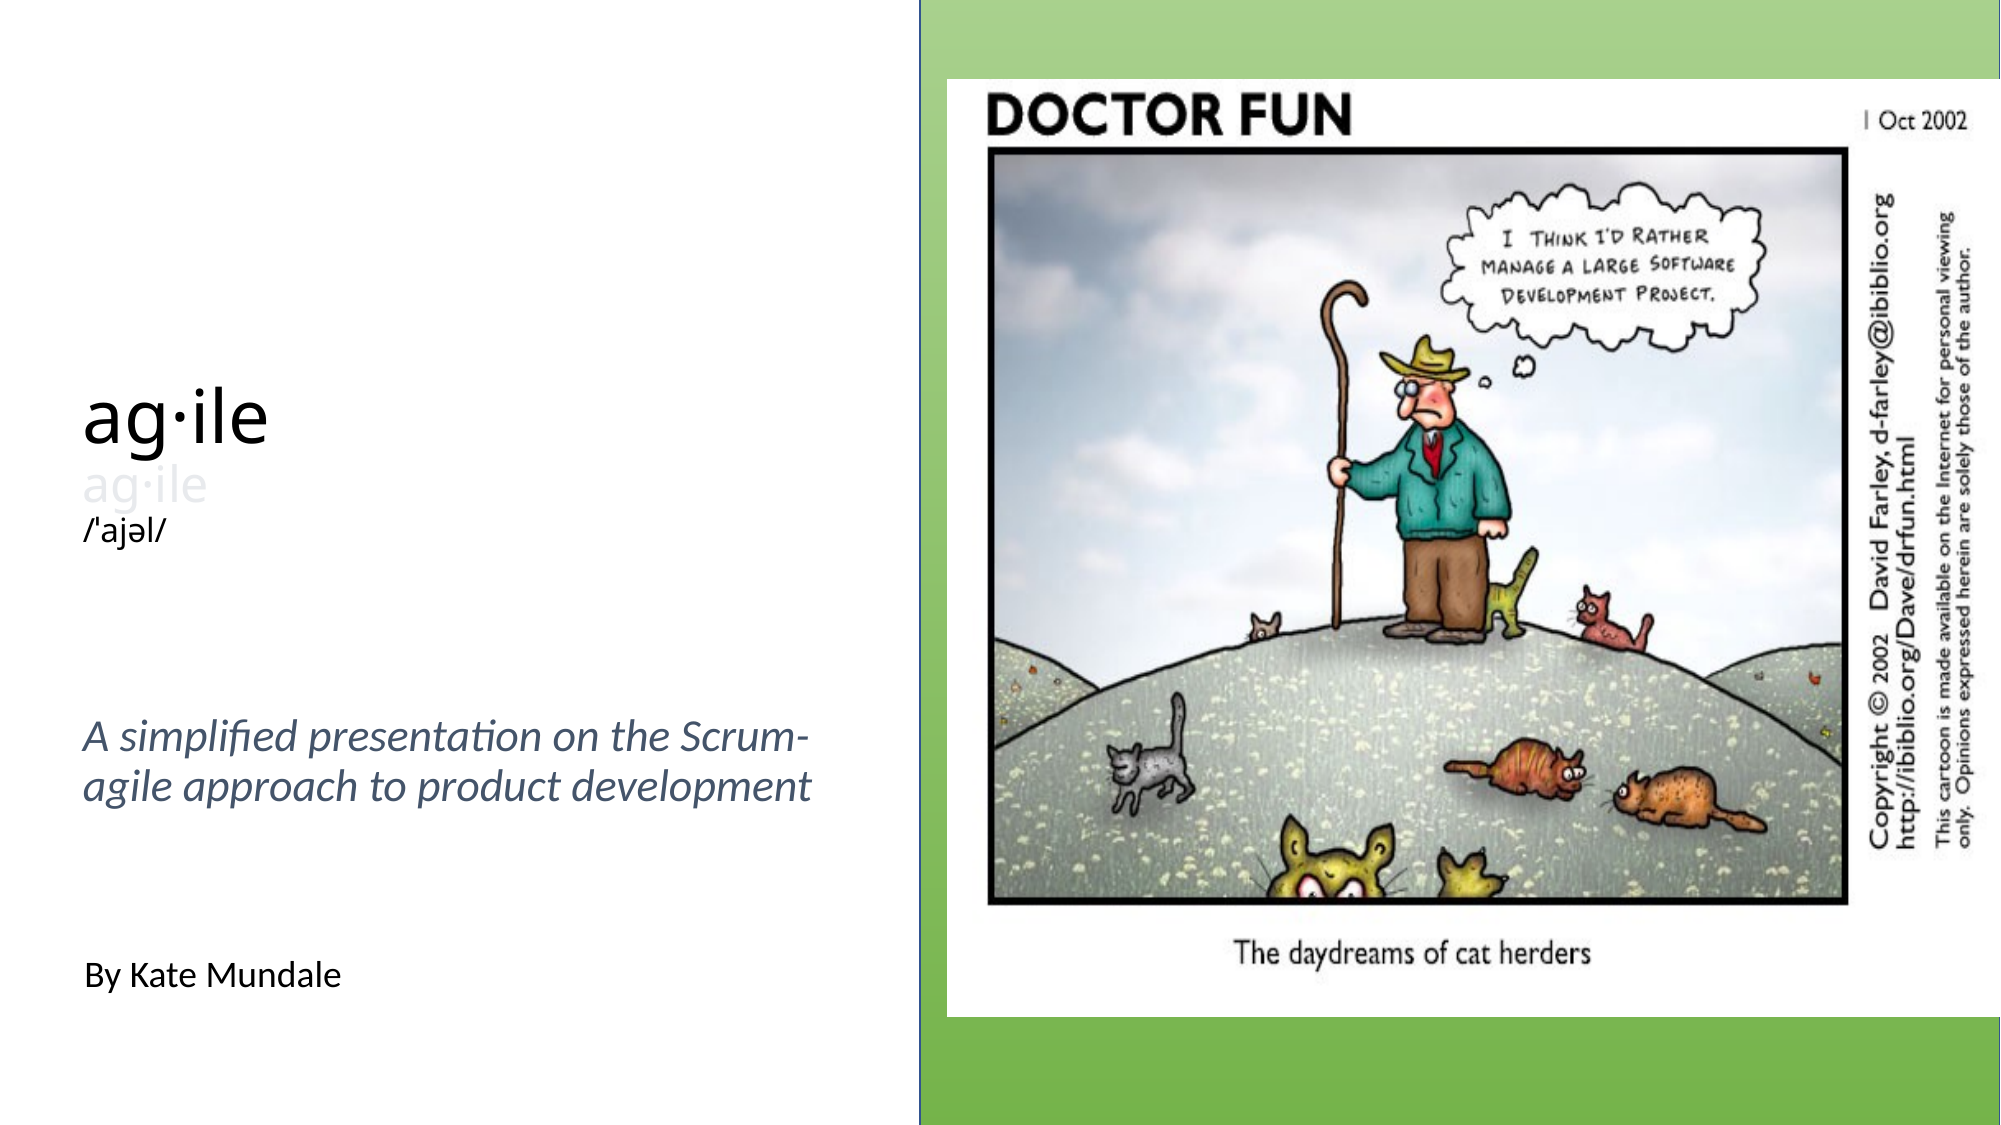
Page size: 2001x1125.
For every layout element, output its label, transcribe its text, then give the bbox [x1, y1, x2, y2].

text_box [919, 597, 2000, 1125]
title ag·ile ag·ile /ˈajəl/ [67, 122, 947, 597]
text_box [919, 0, 2000, 122]
subtitle A simplified presentation on the Scrum-agile approach to product development [67, 704, 879, 873]
text_box By Kate Mundale [69, 942, 358, 1002]
picture [947, 79, 2000, 1017]
